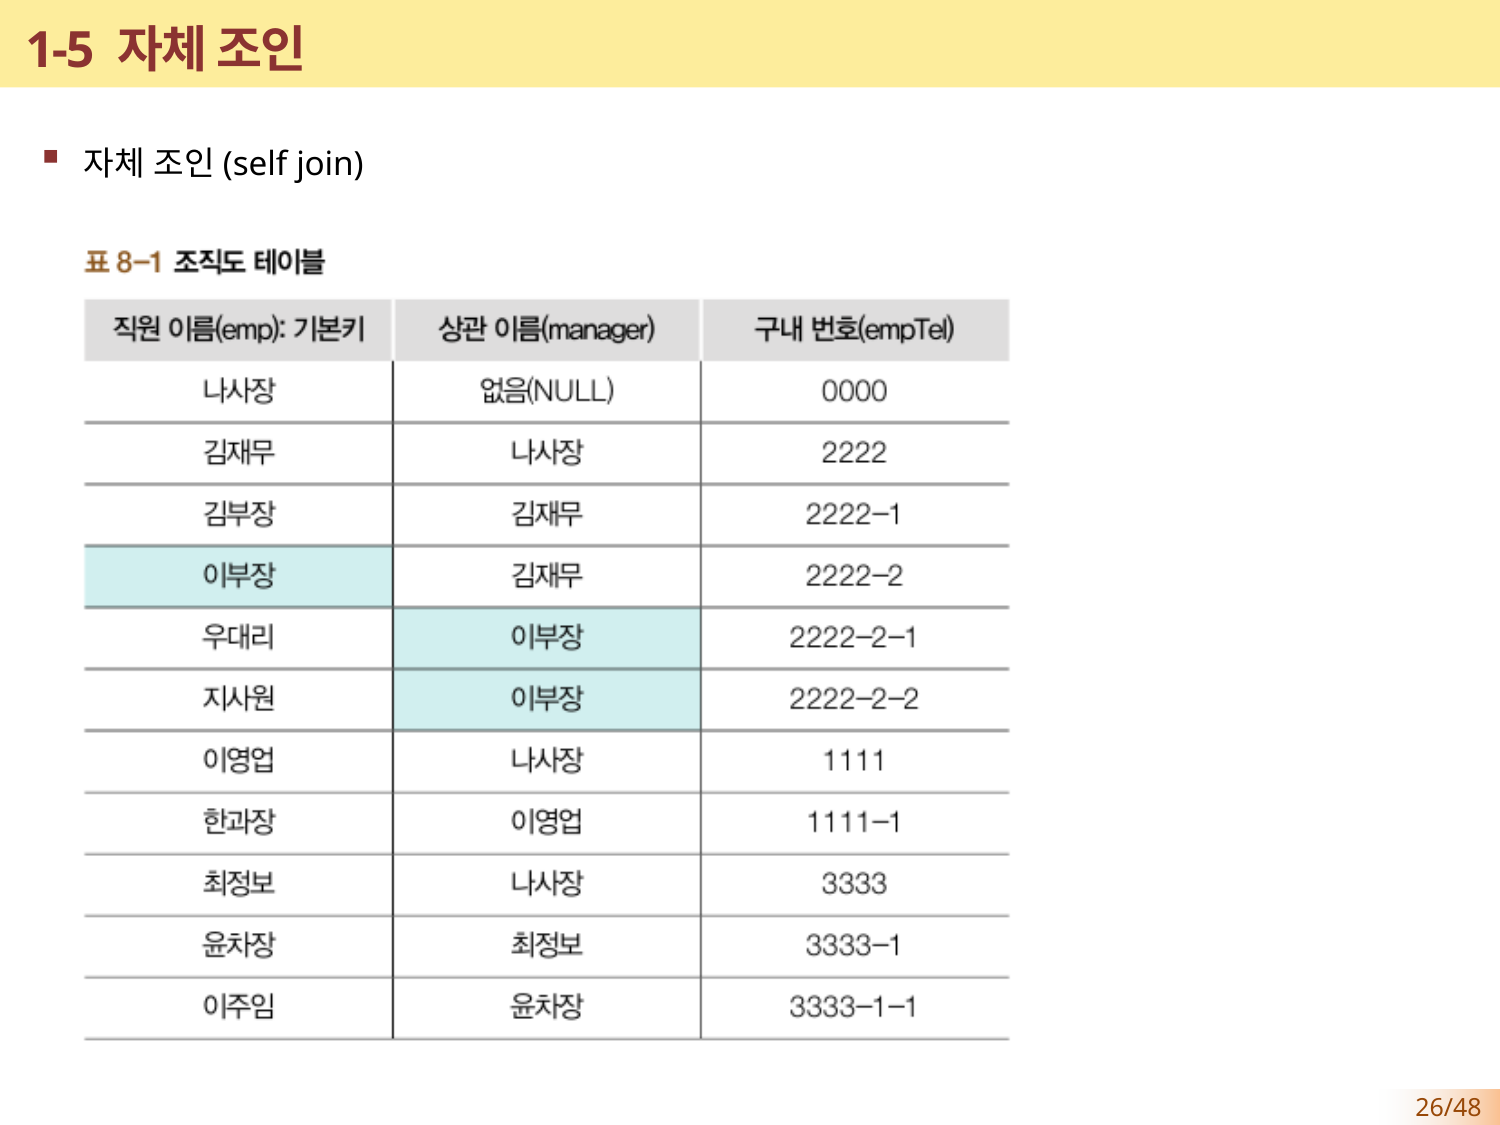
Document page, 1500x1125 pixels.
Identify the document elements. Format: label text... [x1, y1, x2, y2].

title 1-5 자체 조인 [10, 8, 1260, 87]
picture [70, 222, 1021, 1058]
list 자체 조인(self join) [10, 126, 1481, 1057]
